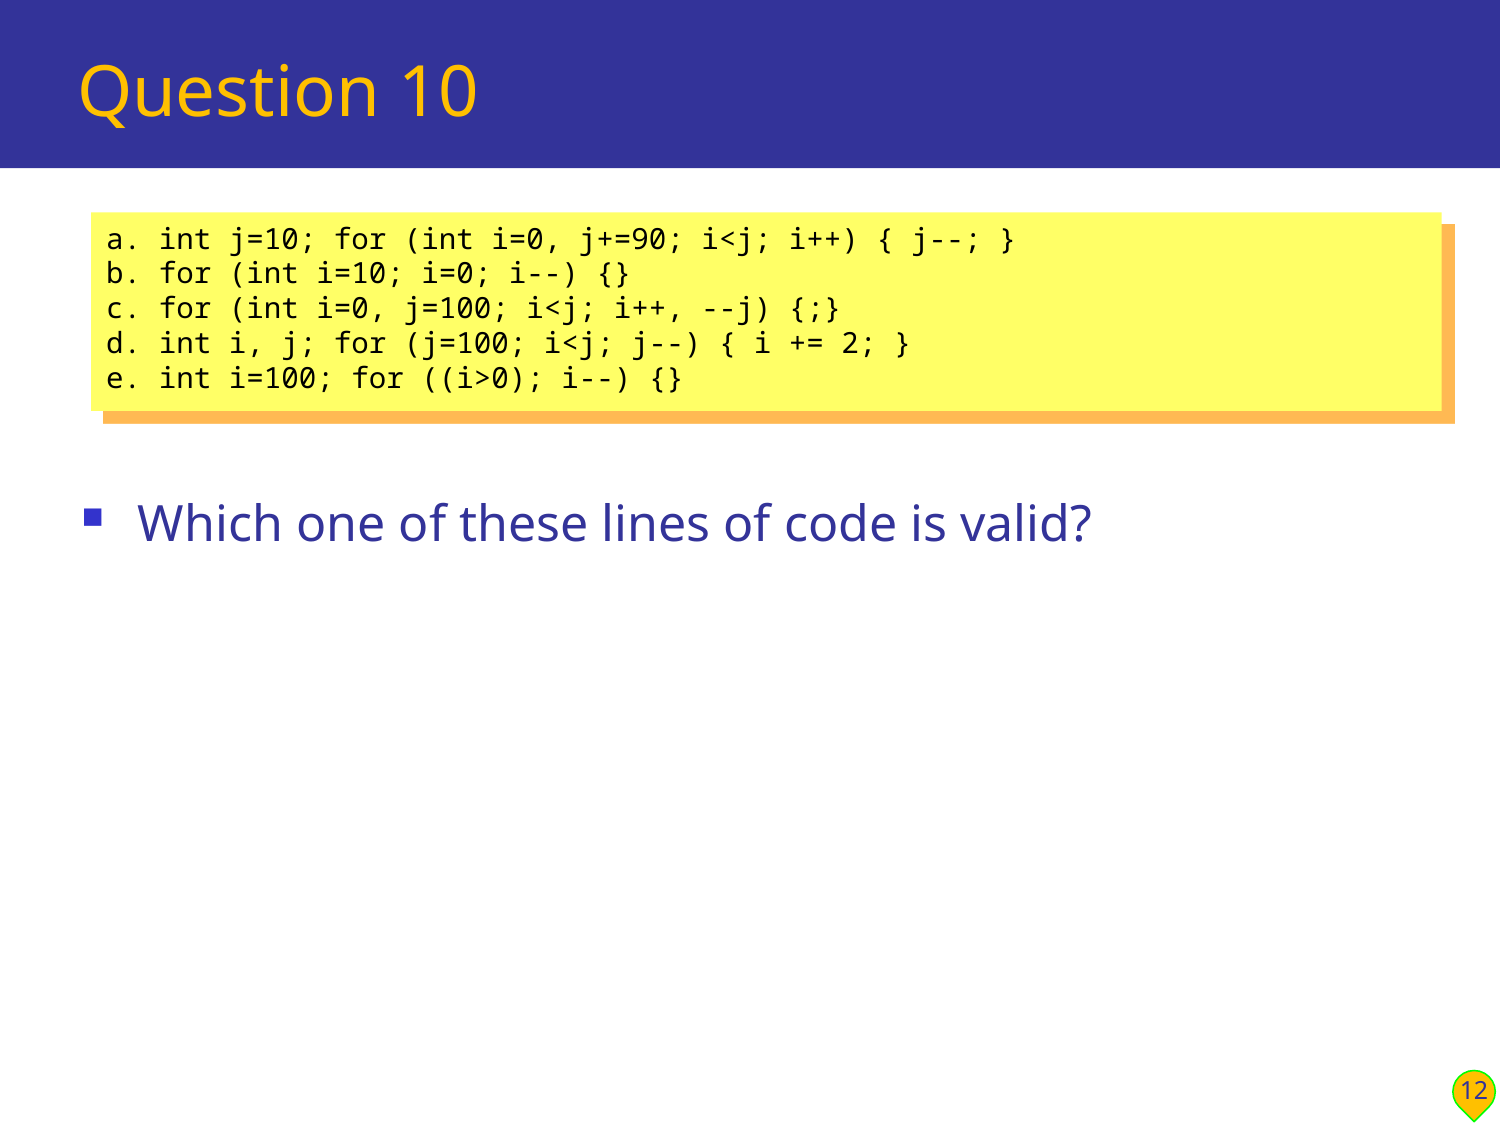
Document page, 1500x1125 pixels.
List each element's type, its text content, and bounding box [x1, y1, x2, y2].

footer 12 [1431, 1040, 1500, 1117]
list Which one of these lines of code is valid? [66, 483, 1460, 1007]
title Question 10 [61, 24, 1465, 139]
text_box a. int j=10; for (int i=0, j+=90; i<j; i++) { j--; } b. for (int i=10; i=0; i--) {} c. for (int i=0, j=100; i<j; i++, --j) {;} d. int i, j; for (j=100; i<j; j--) { i += 2; } e. int i=100; for ((i>0); i--) {} [91, 212, 1442, 411]
